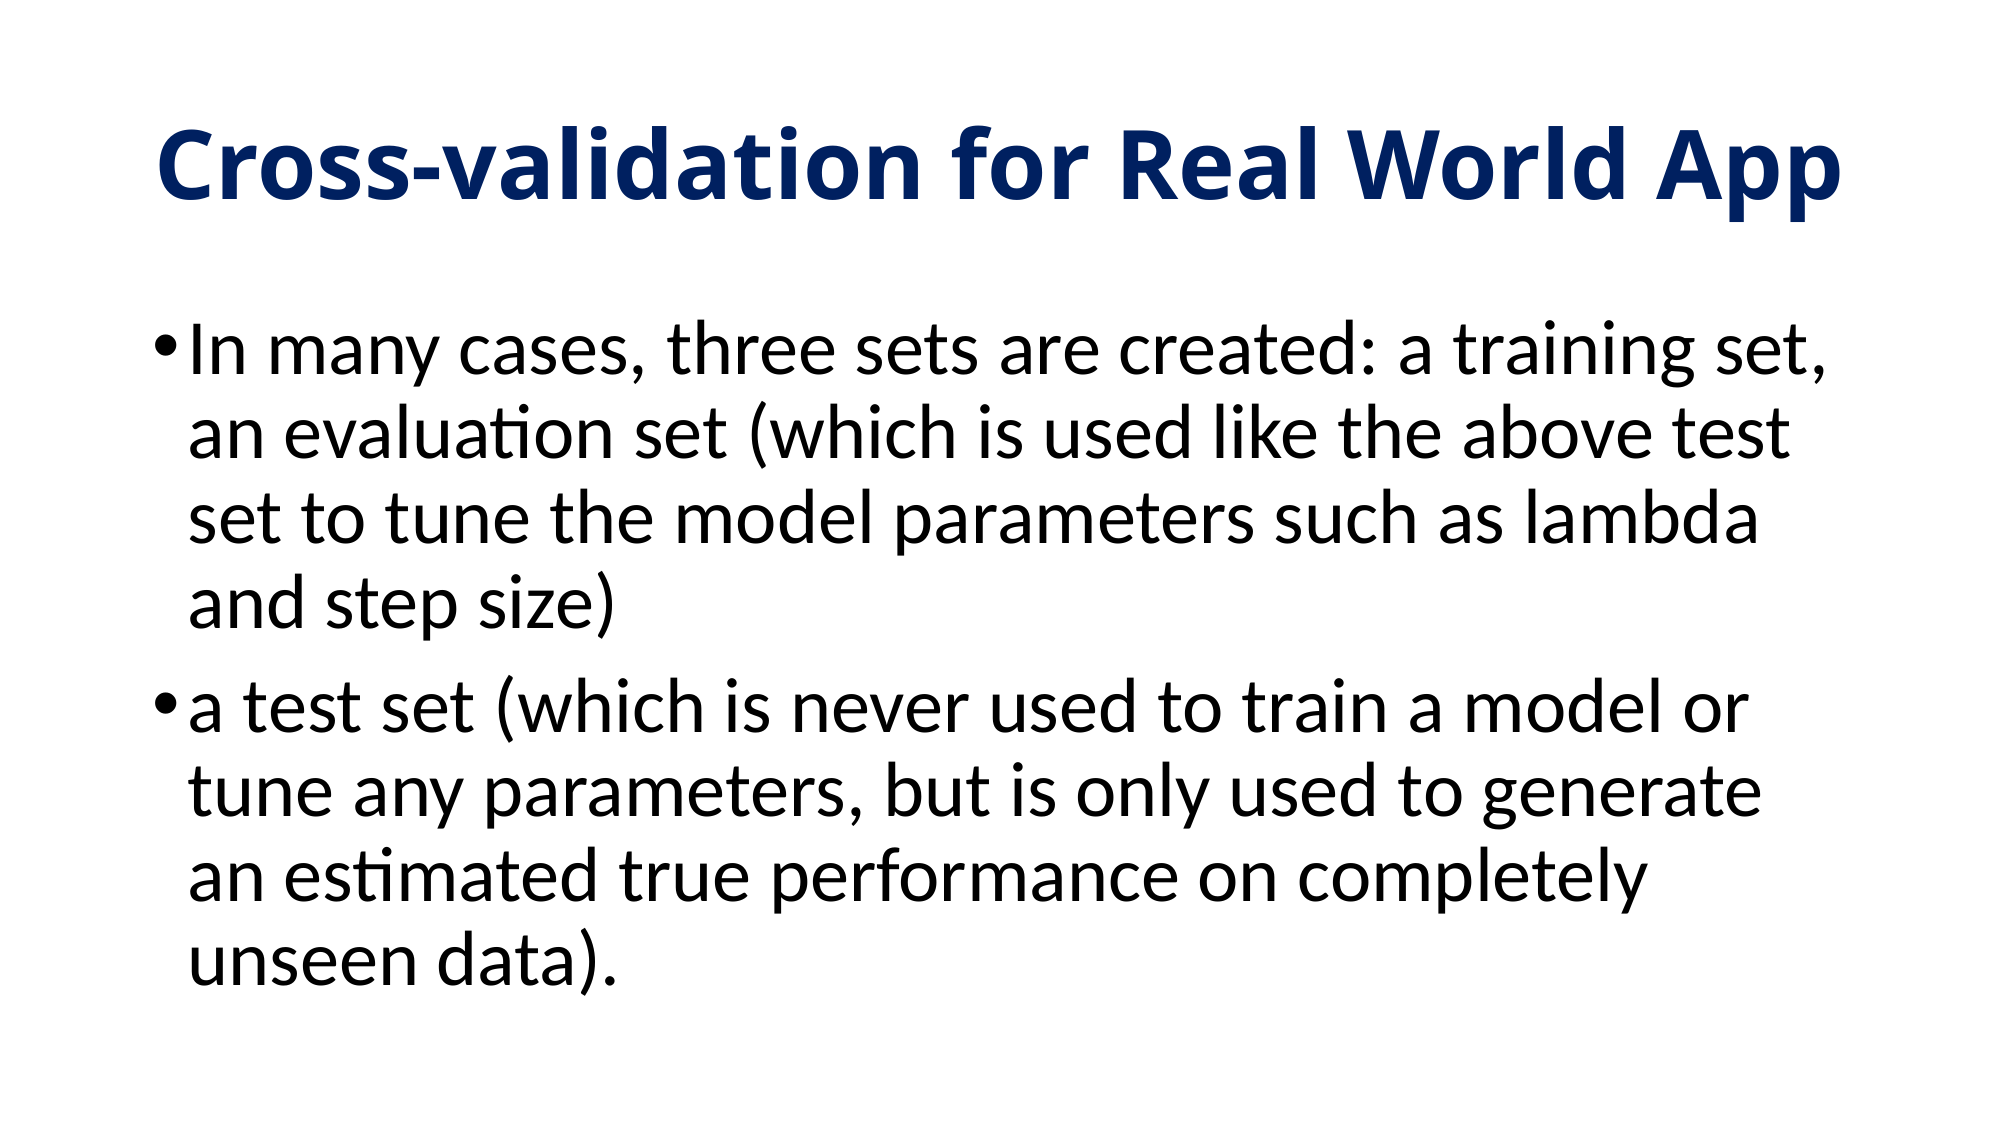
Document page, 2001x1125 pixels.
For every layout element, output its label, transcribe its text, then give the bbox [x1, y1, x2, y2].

list In many cases, three sets are created: a training set, an evaluation set (which is used like the above test set to tune the model parameters such as lambda and step size) a test set (which is never used to train a model or tune any parameters, but is only used to generate an estimated true performance on completely unseen data). [137, 299, 1863, 1014]
title Cross-validation for Real World App [137, 59, 1863, 278]
